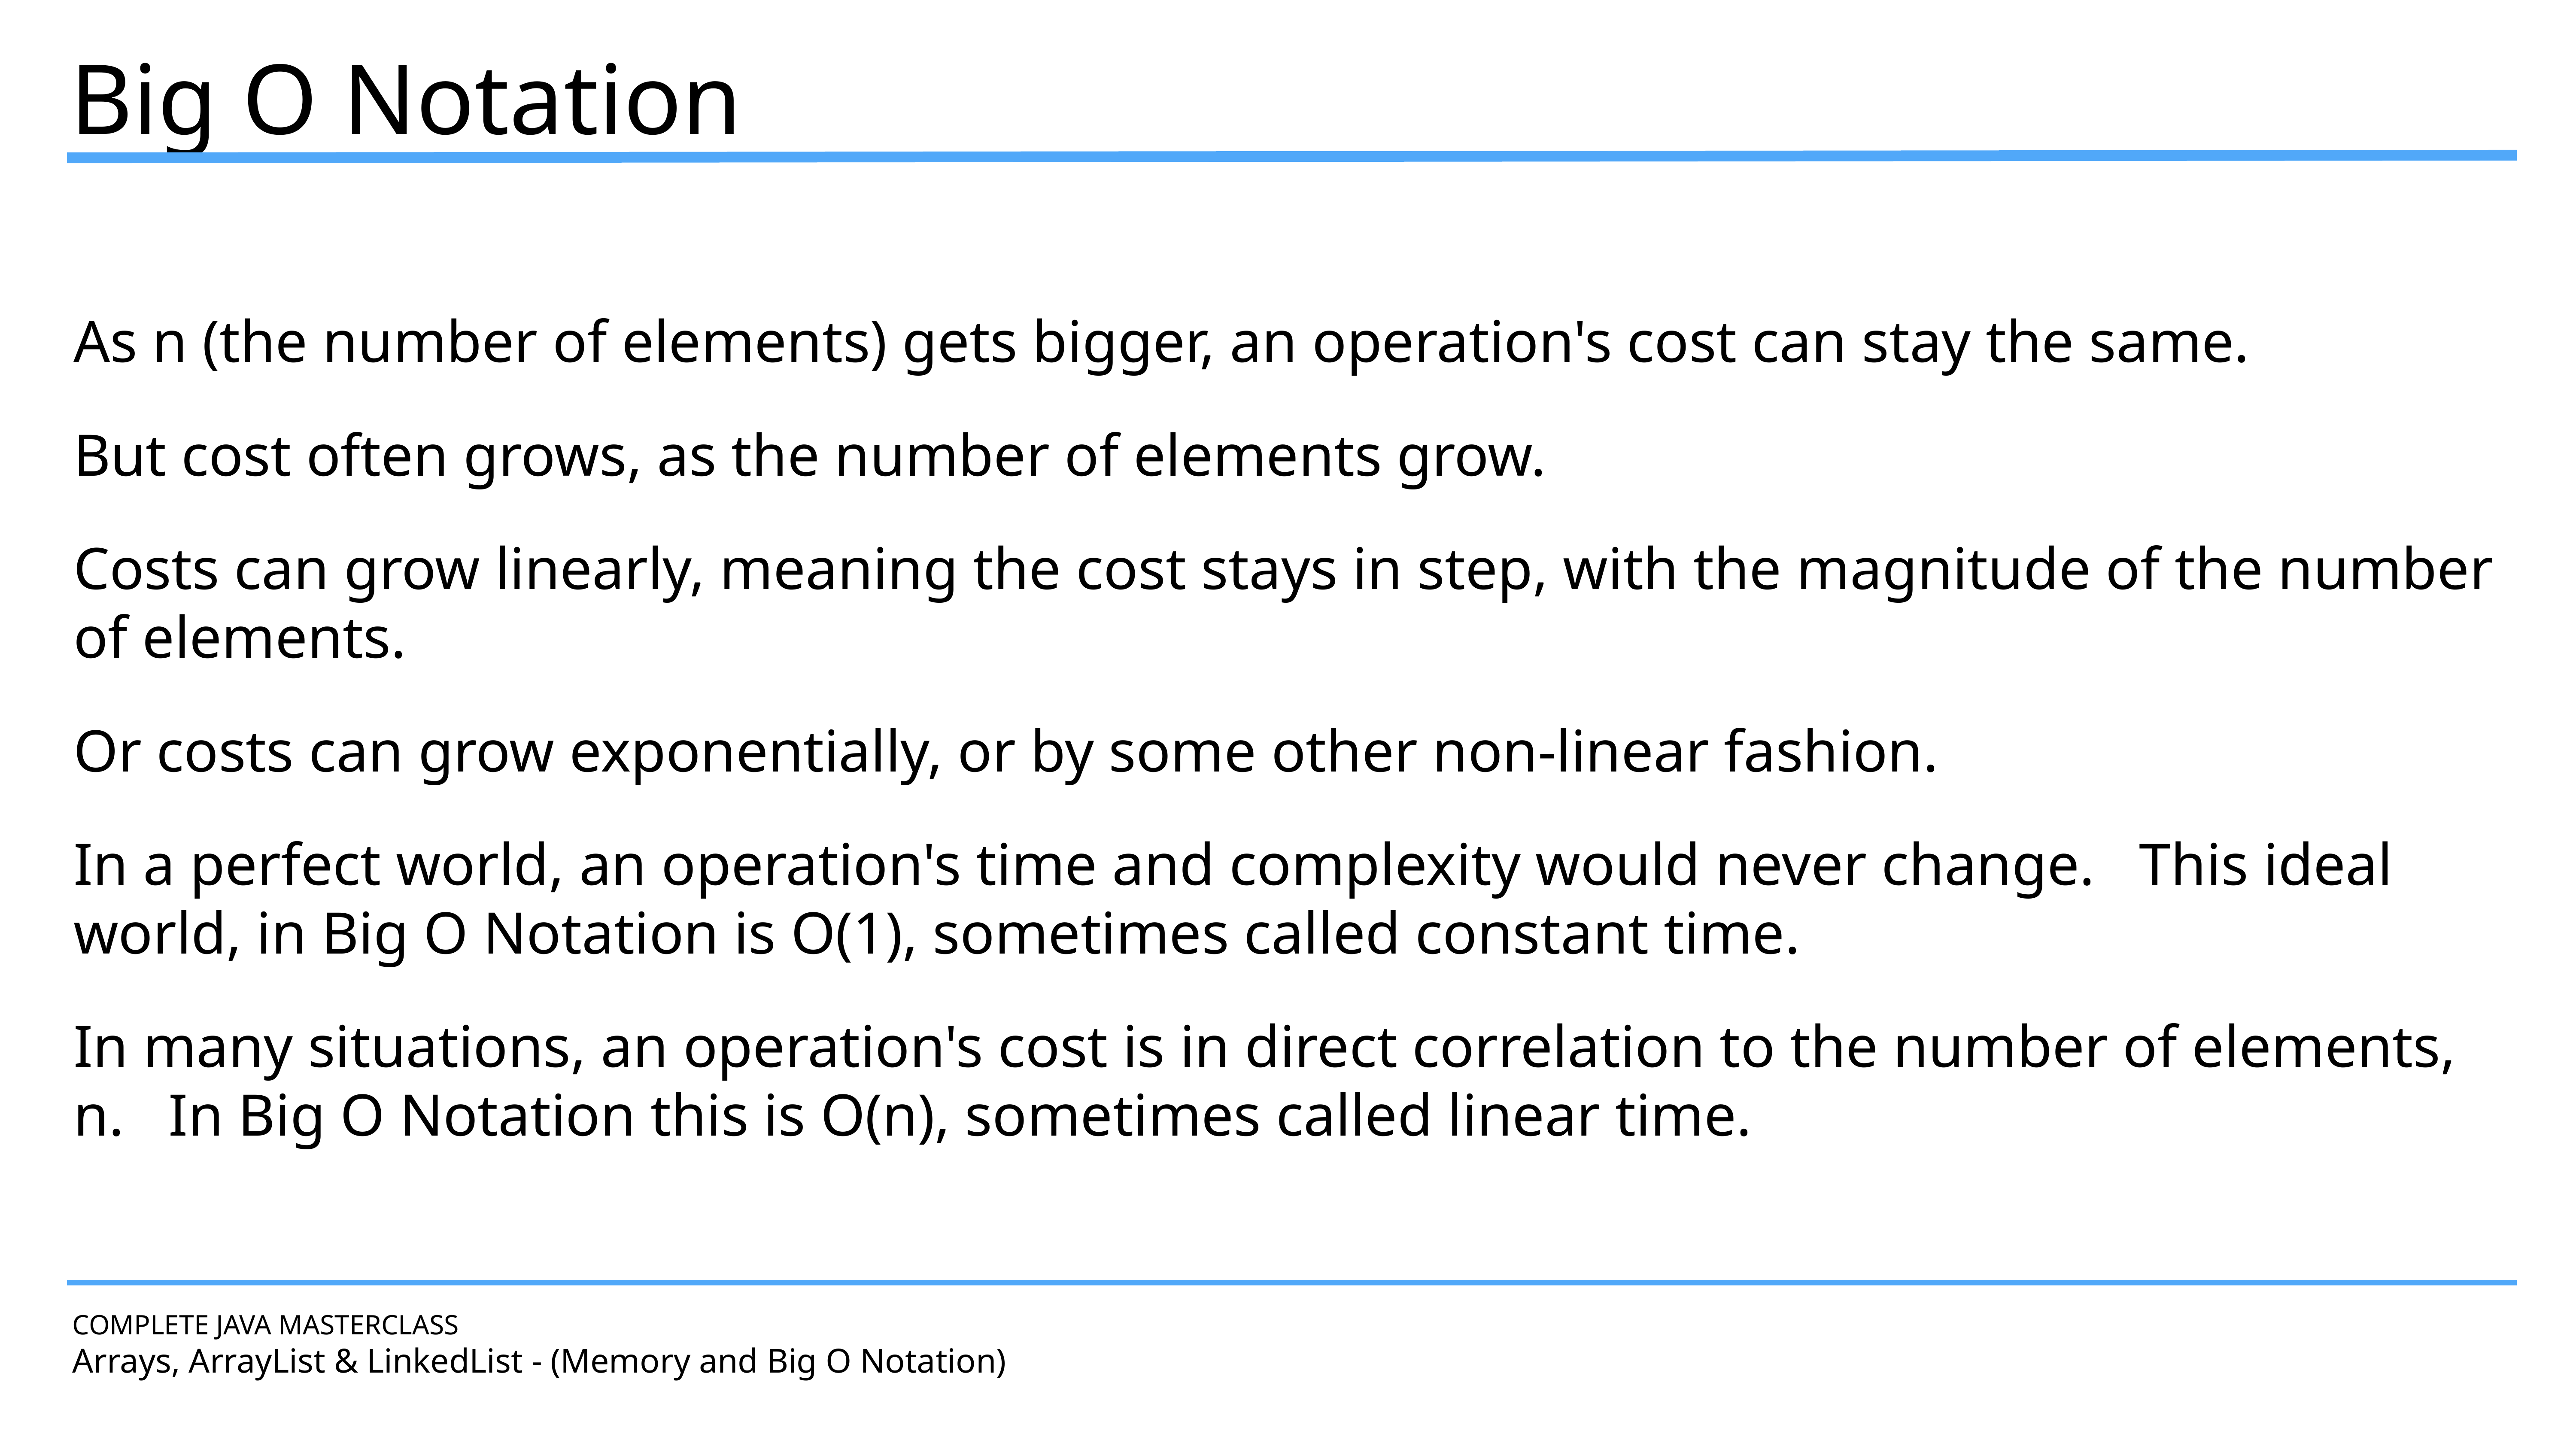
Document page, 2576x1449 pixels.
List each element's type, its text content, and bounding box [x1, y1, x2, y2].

text_box COMPLETE JAVA MASTERCLASS Arrays, ArrayList & LinkedList - (Memory and Big O Notation) [67, 1302, 1195, 1385]
text_box Big O Notation [64, 32, 747, 159]
text_box As n (the number of elements) gets bigger, an operation's cost can stay the same. But cost often grows, as the number of elements grow. Costs can grow linearly, meaning the cost stays in step, with the magnitude of the number of elements. Or costs can grow exponentially, or by some other non-linear fashion. In a perfect world, an operation's time and complexity would never change. This ideal world, in Big O Notation is O(1), sometimes called constant time. In many situations, an operation's cost is in direct correlation to the number of elements, n. In Big O Notation this is O(n), sometimes called linear time. [67, 301, 2517, 1263]
